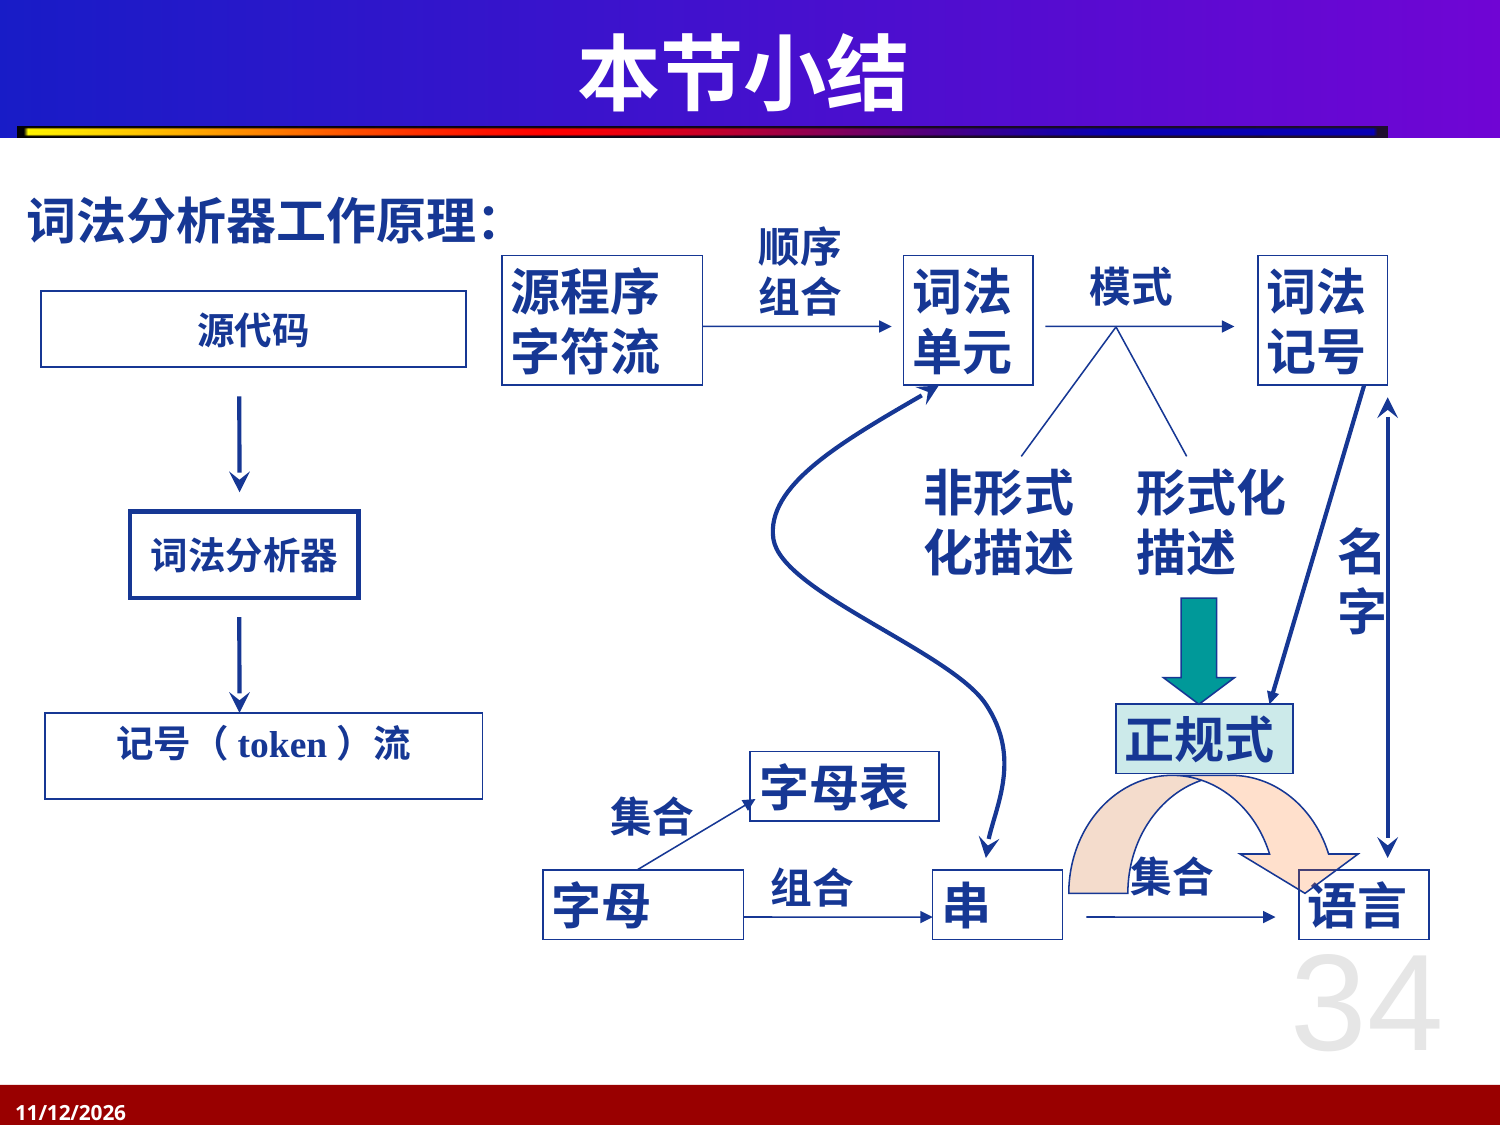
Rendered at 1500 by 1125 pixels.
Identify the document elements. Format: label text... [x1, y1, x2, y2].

text_box 词法分析器工作原理： [17, 184, 556, 254]
slide_number 34 [1234, 904, 1500, 1118]
picture [17, 126, 1388, 138]
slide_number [0, 1091, 1388, 1125]
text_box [40, 290, 483, 800]
title 本节小结 [49, 24, 1438, 118]
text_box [501, 215, 1430, 941]
